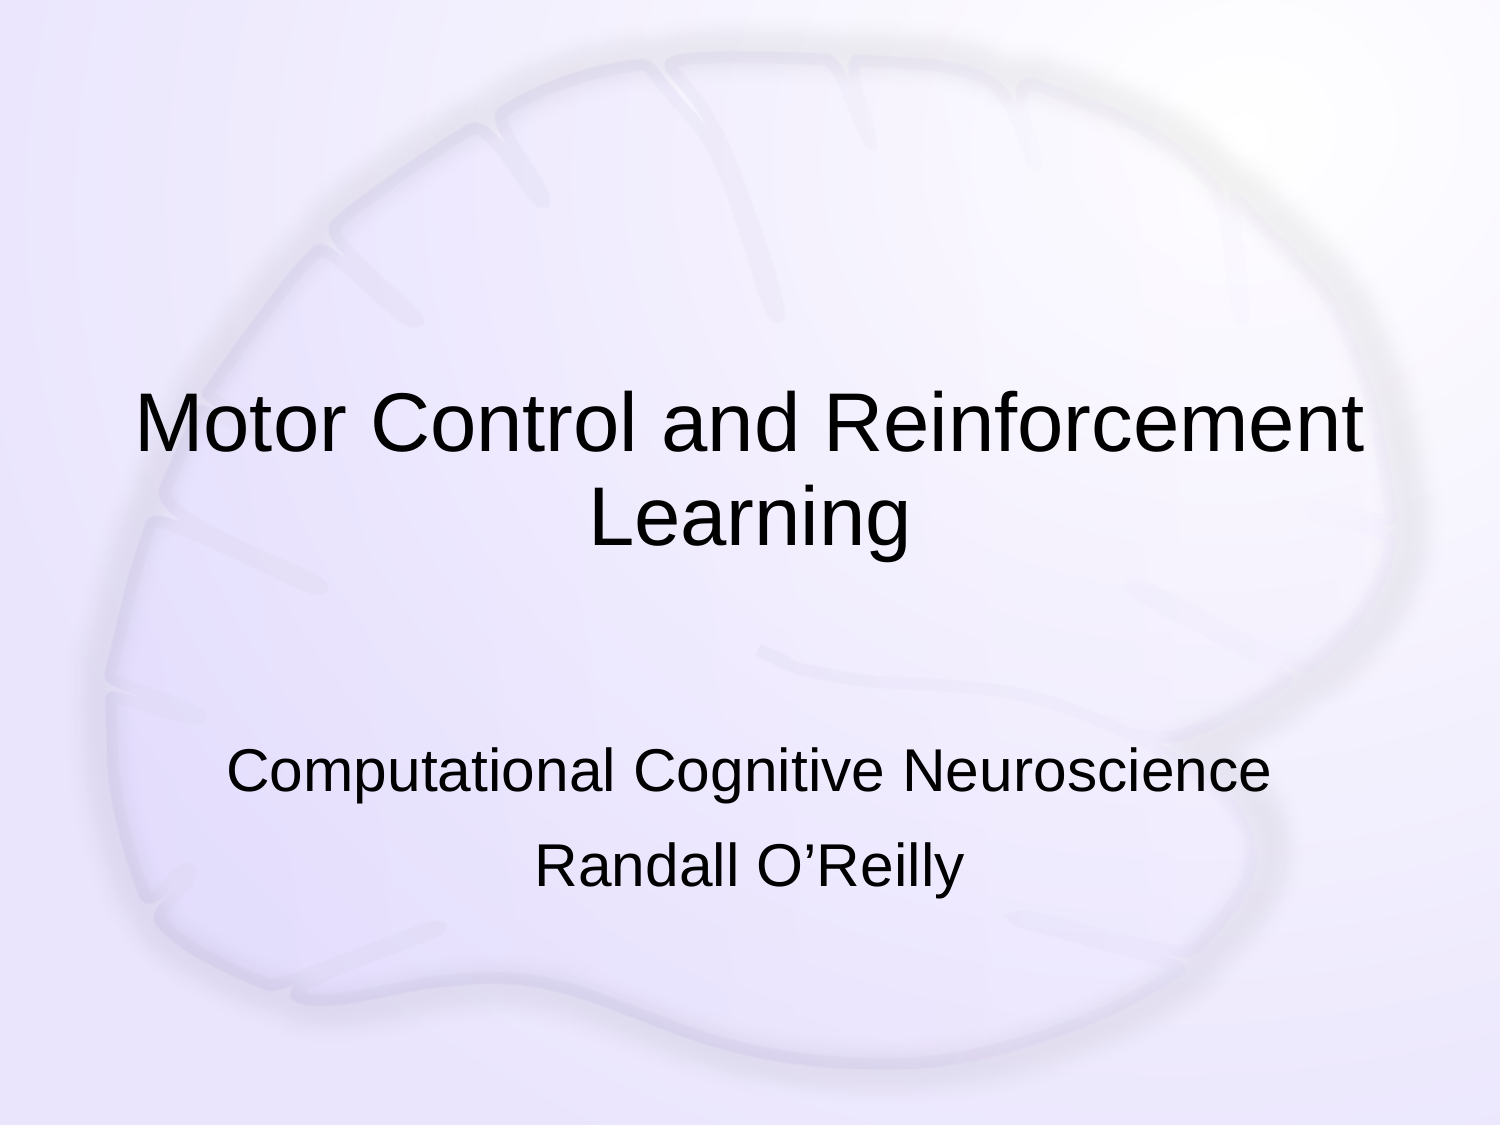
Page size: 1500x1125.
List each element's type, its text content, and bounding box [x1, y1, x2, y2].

title Motor Control and Reinforcement Learning [112, 349, 1388, 591]
picture [0, 0, 1500, 1125]
subtitle Computational Cognitive Neuroscience Randall O’Reilly [224, 637, 1276, 926]
